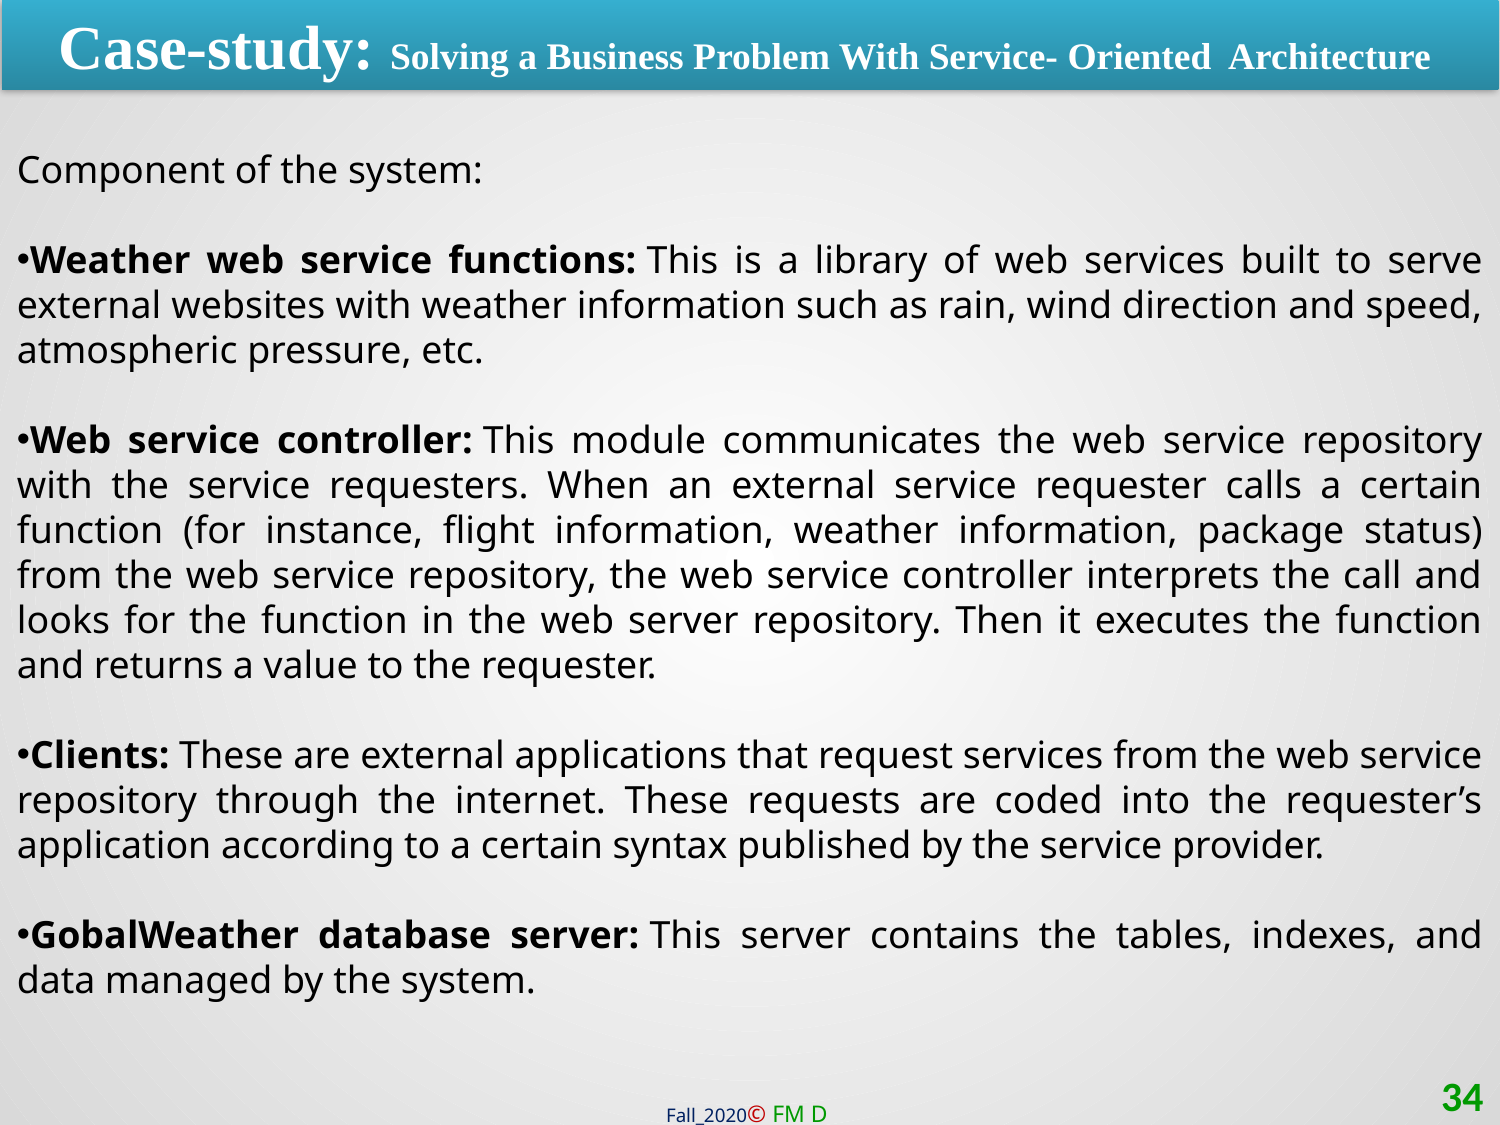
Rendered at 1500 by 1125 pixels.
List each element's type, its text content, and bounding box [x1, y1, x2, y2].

text_box Case-study: Solving a Business Problem With Service- Oriented Architecture [2, 0, 1499, 90]
text_box Component of the system: Weather web service functions: This is a library of web services built to serve external websites with weather information such as rain, wind direction and speed, atmospheric pressure, etc. Web service controller: This module communicates the web service repository with the service requesters. When an external service requester calls a certain function (for instance, flight information, weather information, package status) from the web service repository, the web service controller interprets the call and looks for the function in the web server repository. Then it executes the function and returns a value to the requester. Clients: These are external applications that request services from the web service repository through the internet. These requests are coded into the requester’s application according to a certain syntax published by the service provider. GobalWeather database server: This server contains the tables, indexes, and data managed by the system. [2, 138, 1499, 1009]
slide_number 34 [1148, 1065, 1499, 1125]
